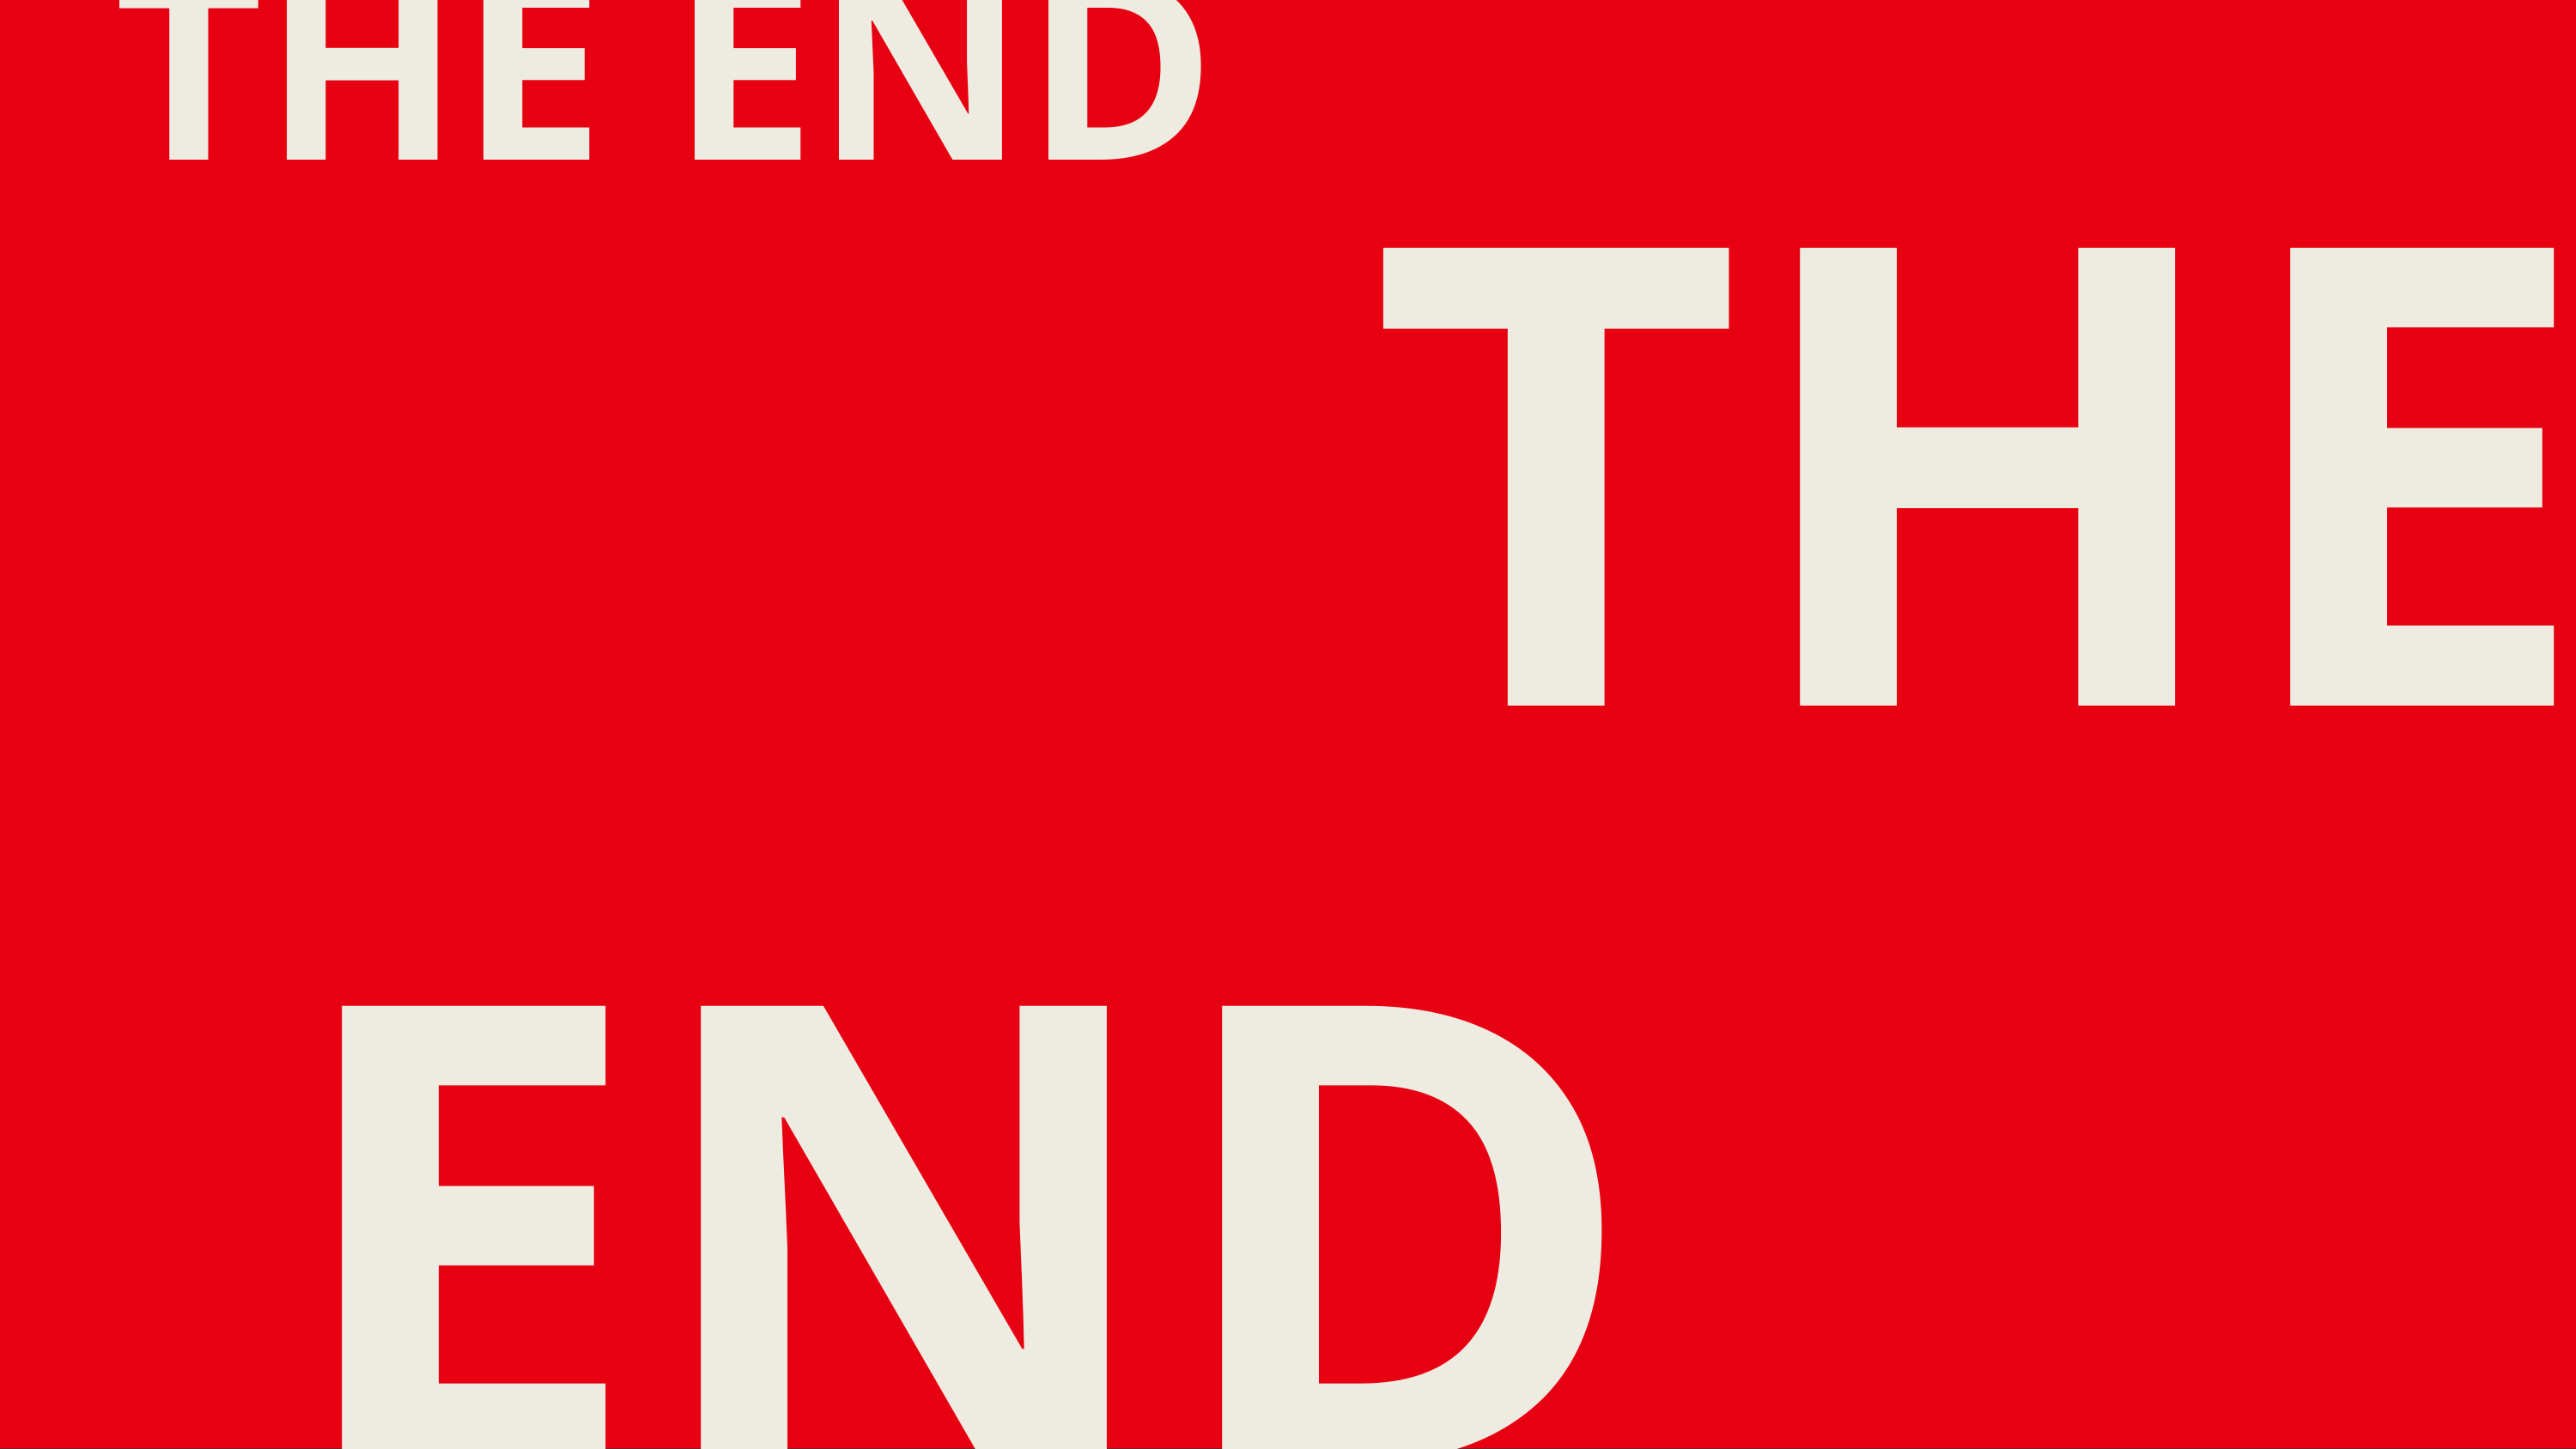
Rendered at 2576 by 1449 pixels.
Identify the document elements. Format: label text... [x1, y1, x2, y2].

text_box THE [665, 0, 2576, 1449]
text_box END [0, 166, 665, 1449]
title THE END [0, 0, 665, 166]
